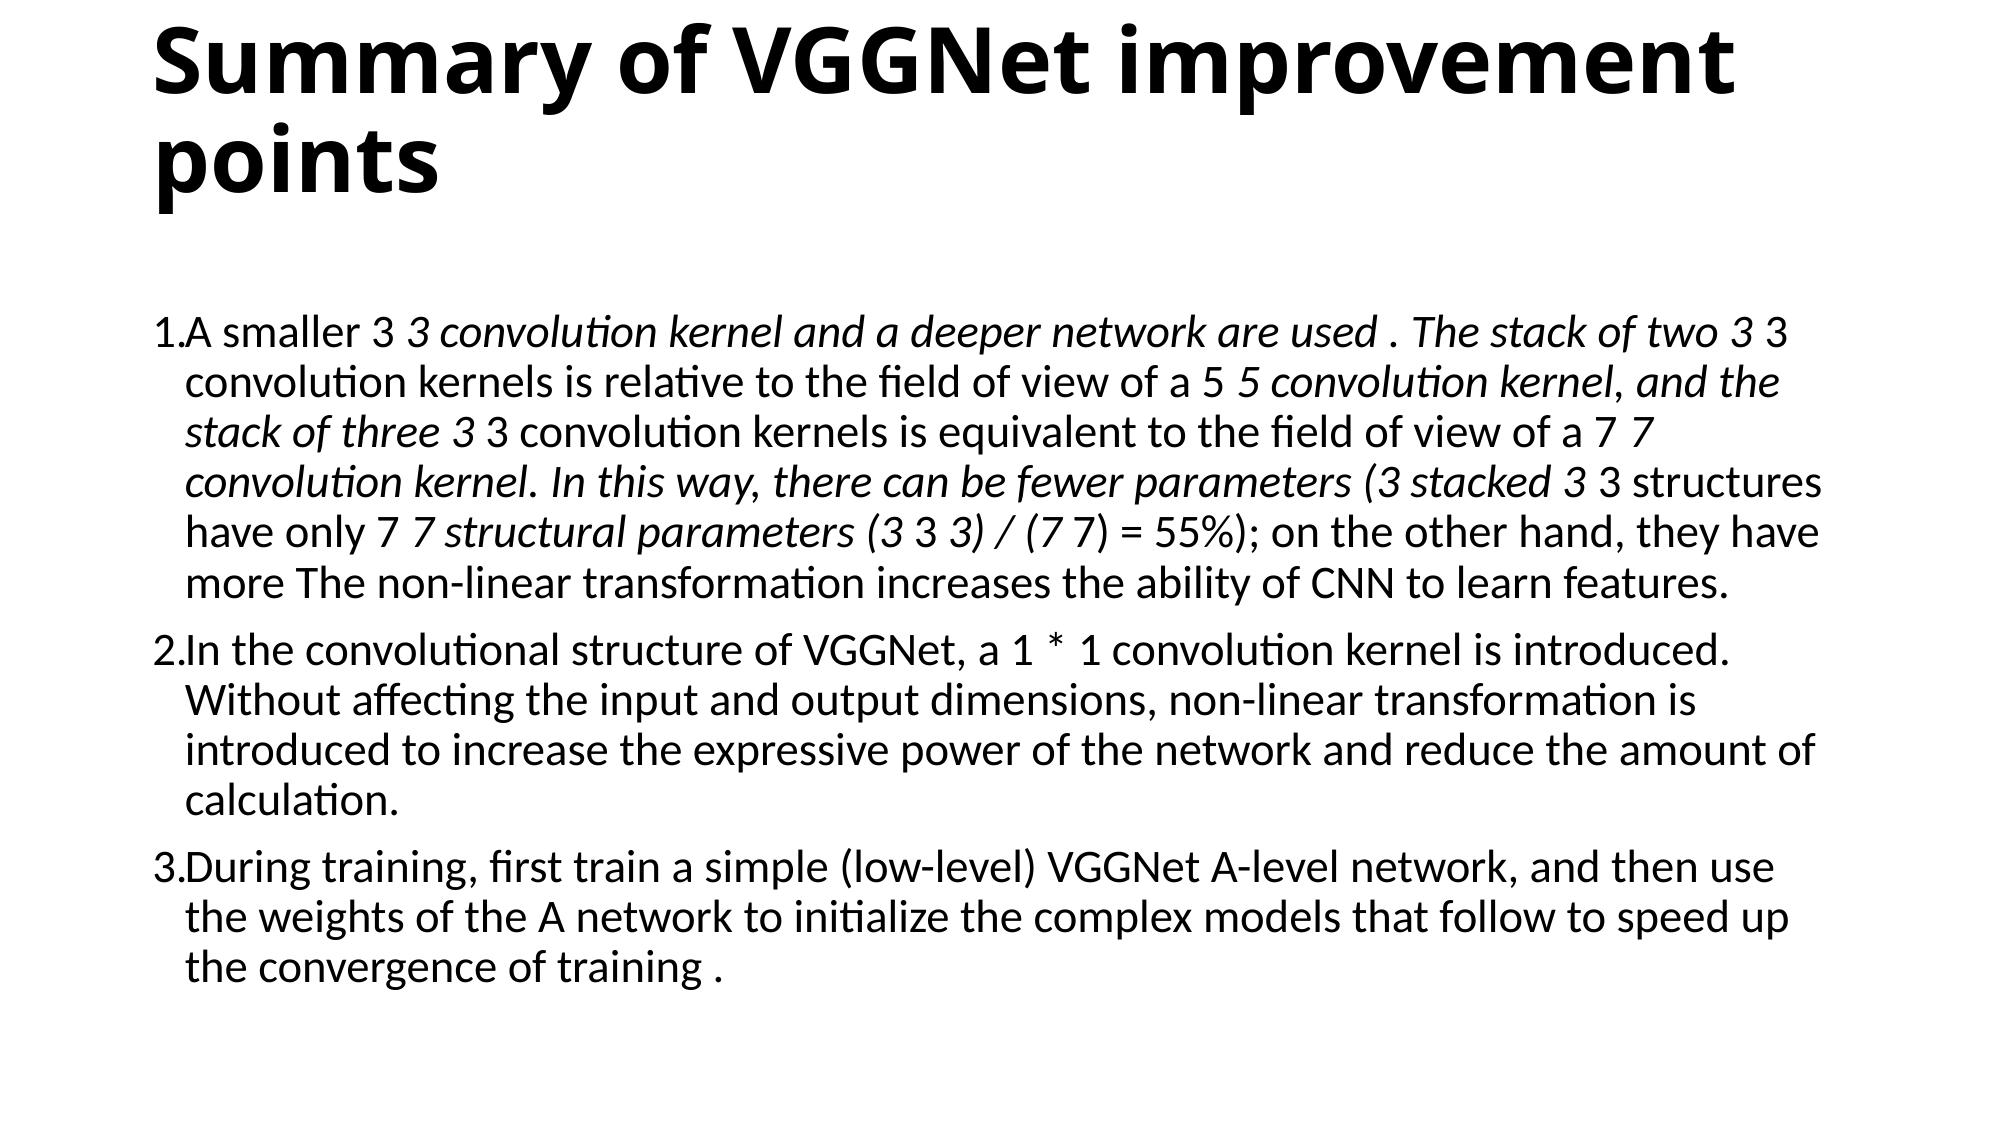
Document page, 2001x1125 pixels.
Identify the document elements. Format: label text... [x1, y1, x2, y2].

title Summary of VGGNet improvement points [137, 59, 1863, 278]
list A smaller 3 3 convolution kernel and a deeper network are used . The stack of two 3 3 convolution kernels is relative to the field of view of a 5 5 convolution kernel, and the stack of three 3 3 convolution kernels is equivalent to the field of view of a 7 7 convolution kernel. In this way, there can be fewer parameters (3 stacked 3 3 structures have only 7 7 structural parameters (3 3 3) / (7 7) = 55%); on the other hand, they have more The non-linear transformation increases the ability of CNN to learn features. In the convolutional structure of VGGNet, a 1 * 1 convolution kernel is introduced. Without affecting the input and output dimensions, non-linear transformation is introduced to increase the expressive power of the network and reduce the amount of calculation. During training, first train a simple (low-level) VGGNet A-level network, and then use the weights of the A network to initialize the complex models that follow to speed up the convergence of training . [137, 299, 1863, 1014]
